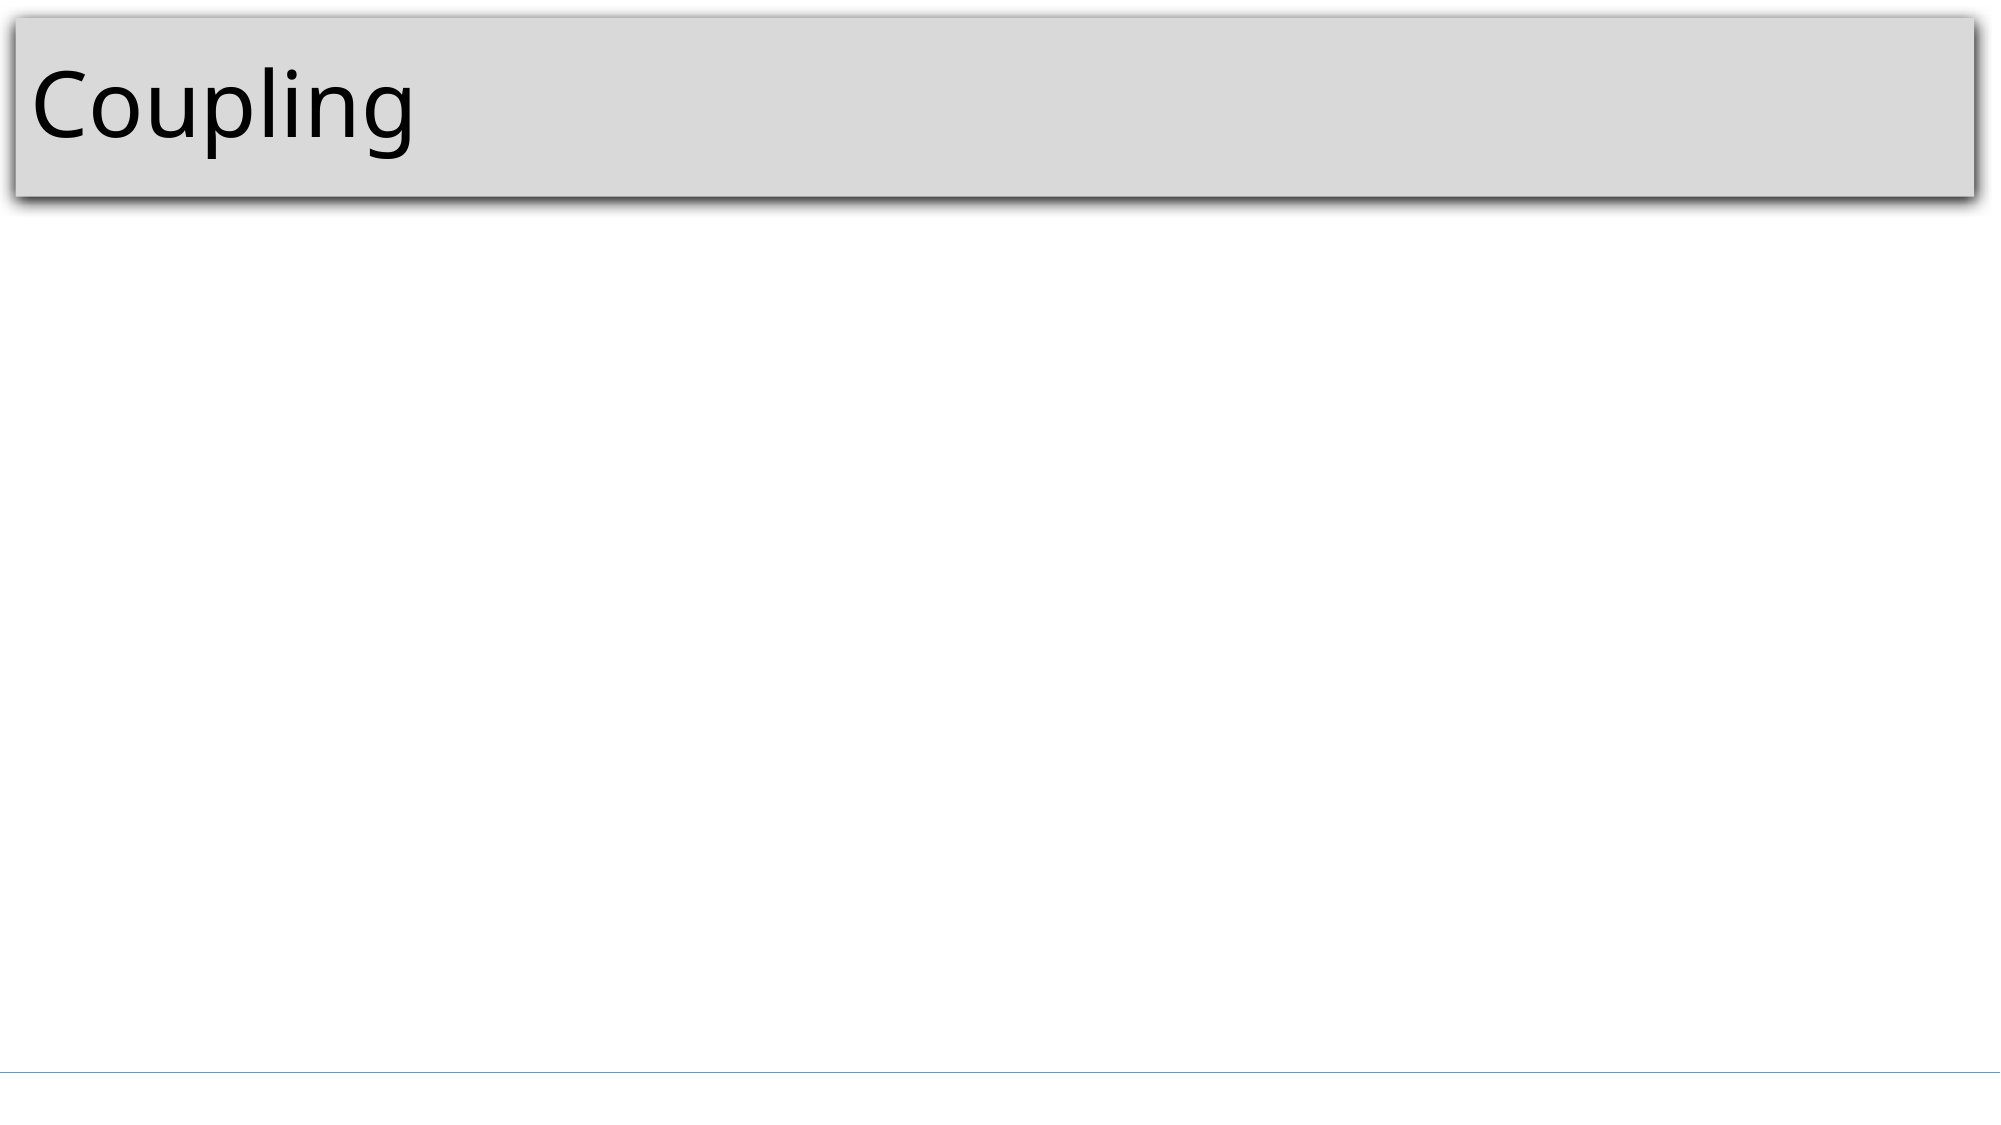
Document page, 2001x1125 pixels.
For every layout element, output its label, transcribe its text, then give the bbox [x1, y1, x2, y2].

title Coupling [15, 18, 1975, 197]
